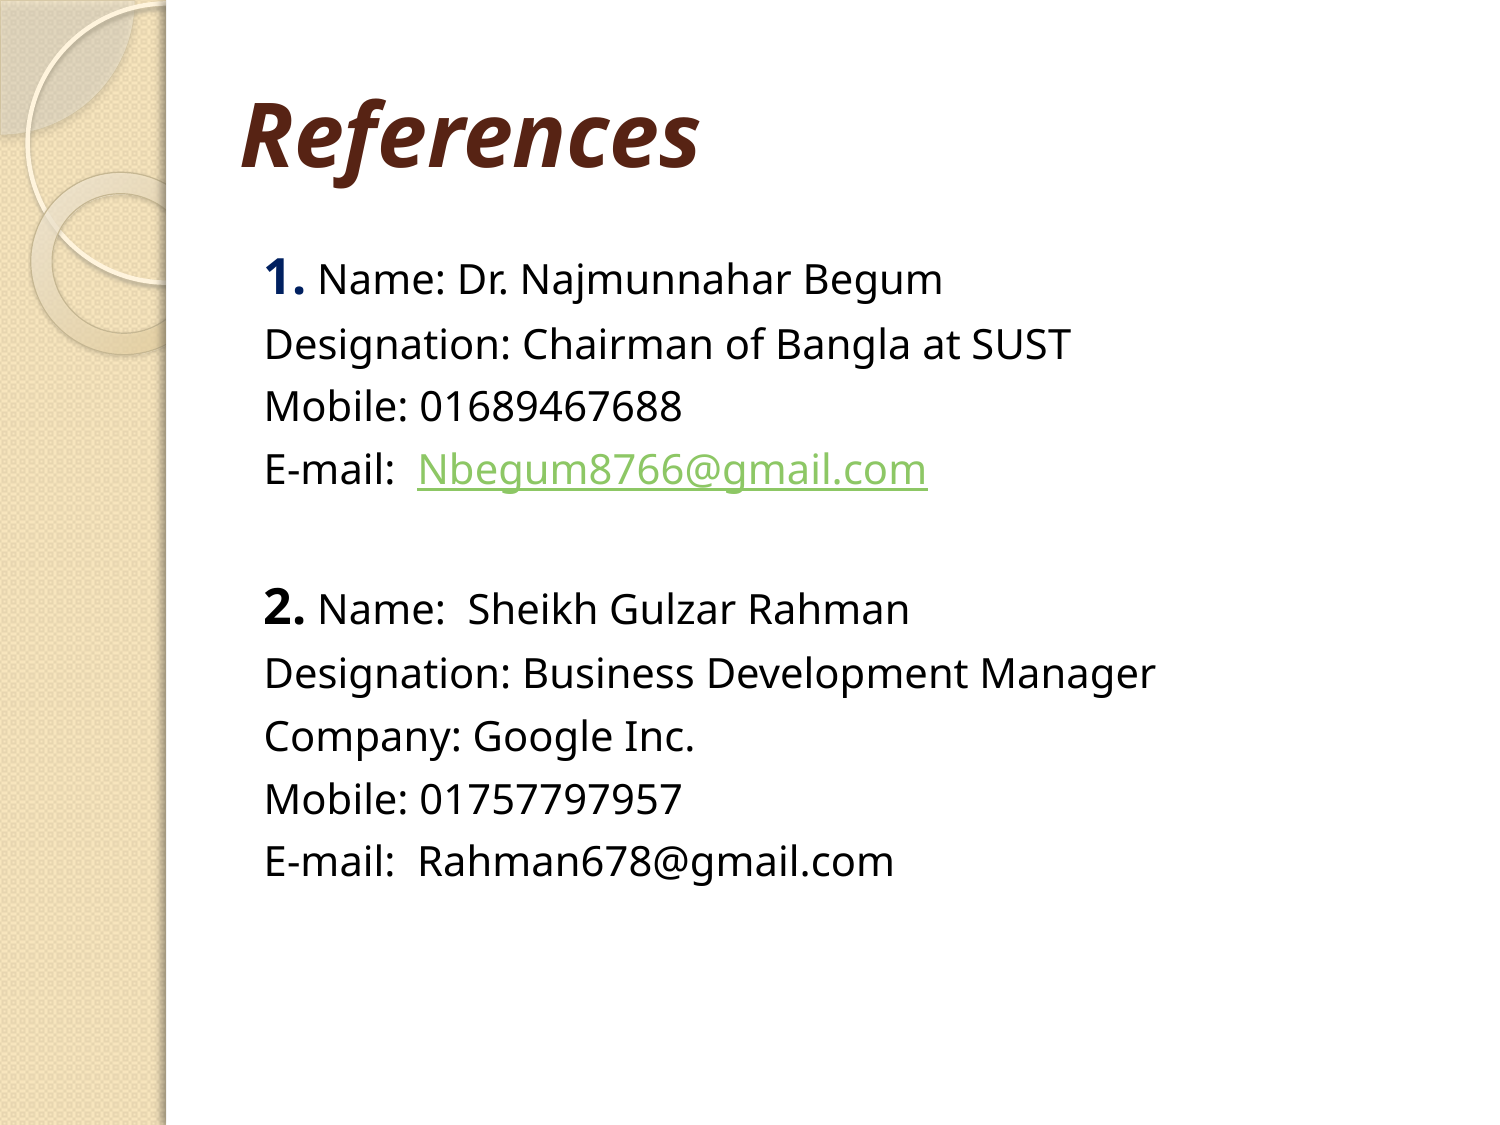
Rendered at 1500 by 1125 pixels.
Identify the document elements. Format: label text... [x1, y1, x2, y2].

list 1. Name: Dr. Najmunnahar Begum Designation: Chairman of Bangla at SUST Mobile: 01689467688 E-mail: Nbegum8766@gmail.com 2. Name: Sheikh Gulzar Rahman Designation: Business Development Manager Company: Google Inc. Mobile: 01757797957 E-mail: Rahman678@gmail.com [235, 237, 1466, 1025]
title References [225, 37, 1455, 225]
